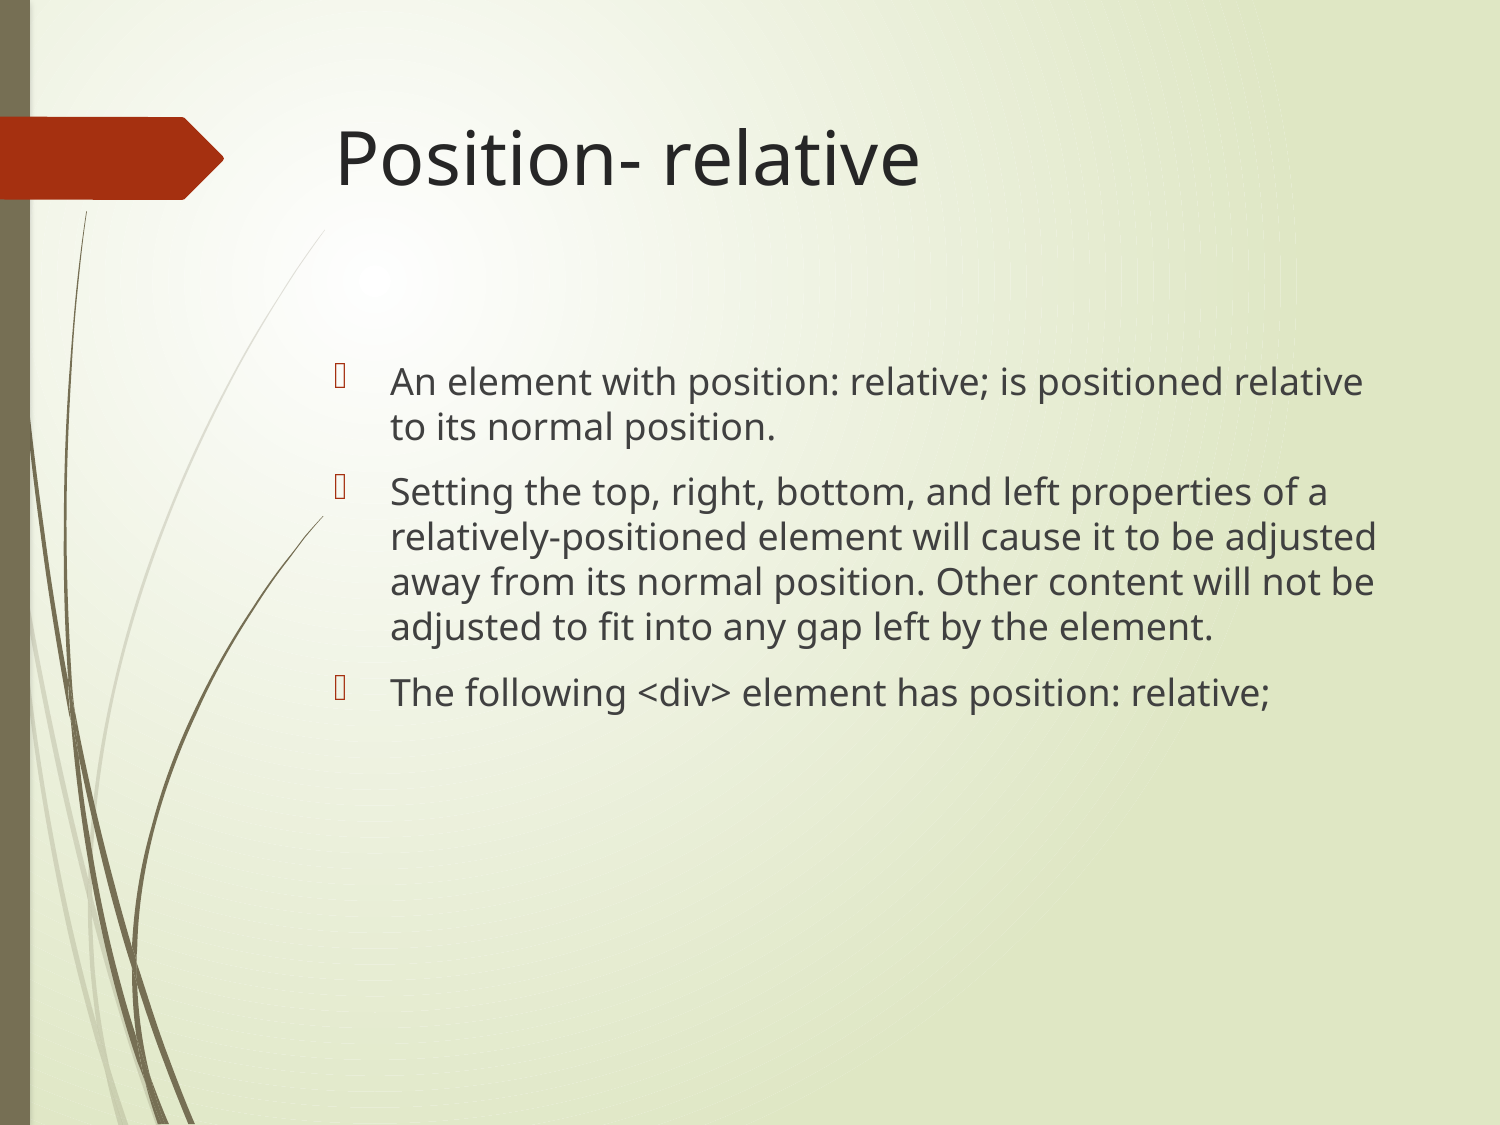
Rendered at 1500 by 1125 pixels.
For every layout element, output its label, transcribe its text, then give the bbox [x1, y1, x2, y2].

list An element with position: relative; is positioned relative to its normal position. Setting the top, right, bottom, and left properties of a relatively-positioned element will cause it to be adjusted away from its normal position. Other content will not be adjusted to fit into any gap left by the element. The following <div> element has position: relative; [318, 350, 1400, 970]
title Position- relative [319, 102, 1400, 313]
